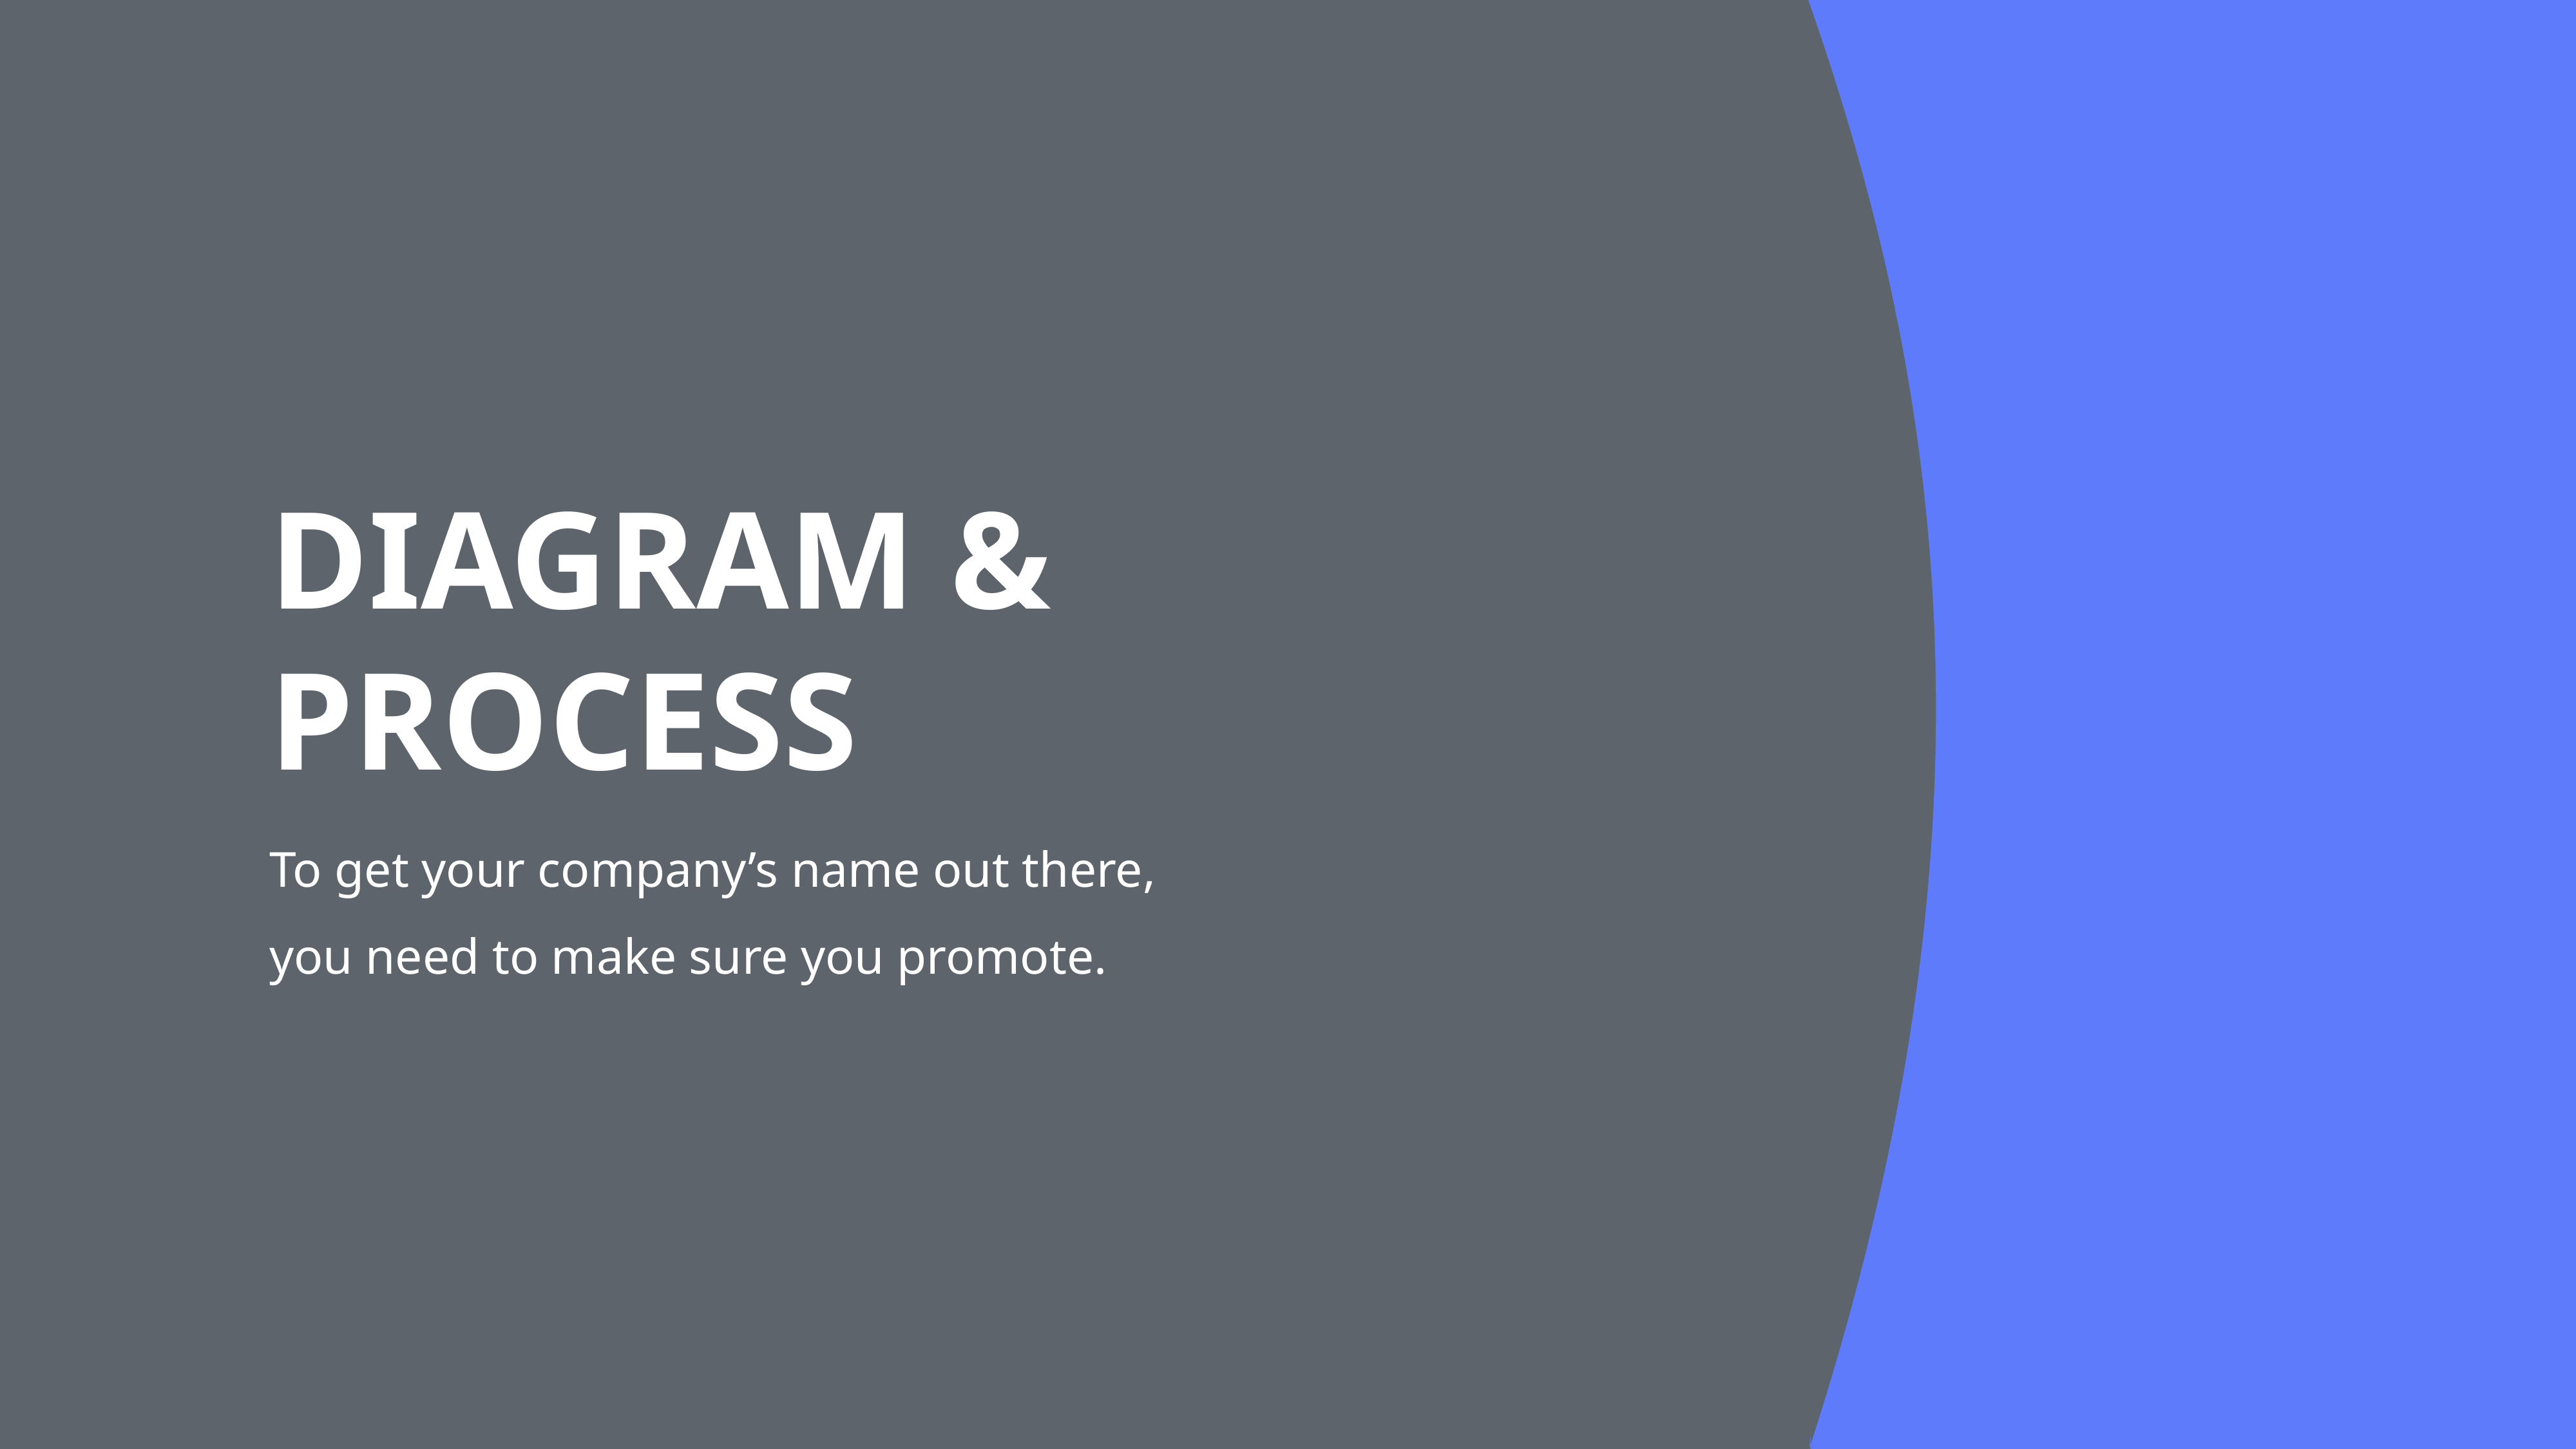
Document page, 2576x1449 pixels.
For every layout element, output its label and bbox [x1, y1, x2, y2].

picture [0, 0, 2576, 1449]
text_box [260, 470, 1409, 979]
